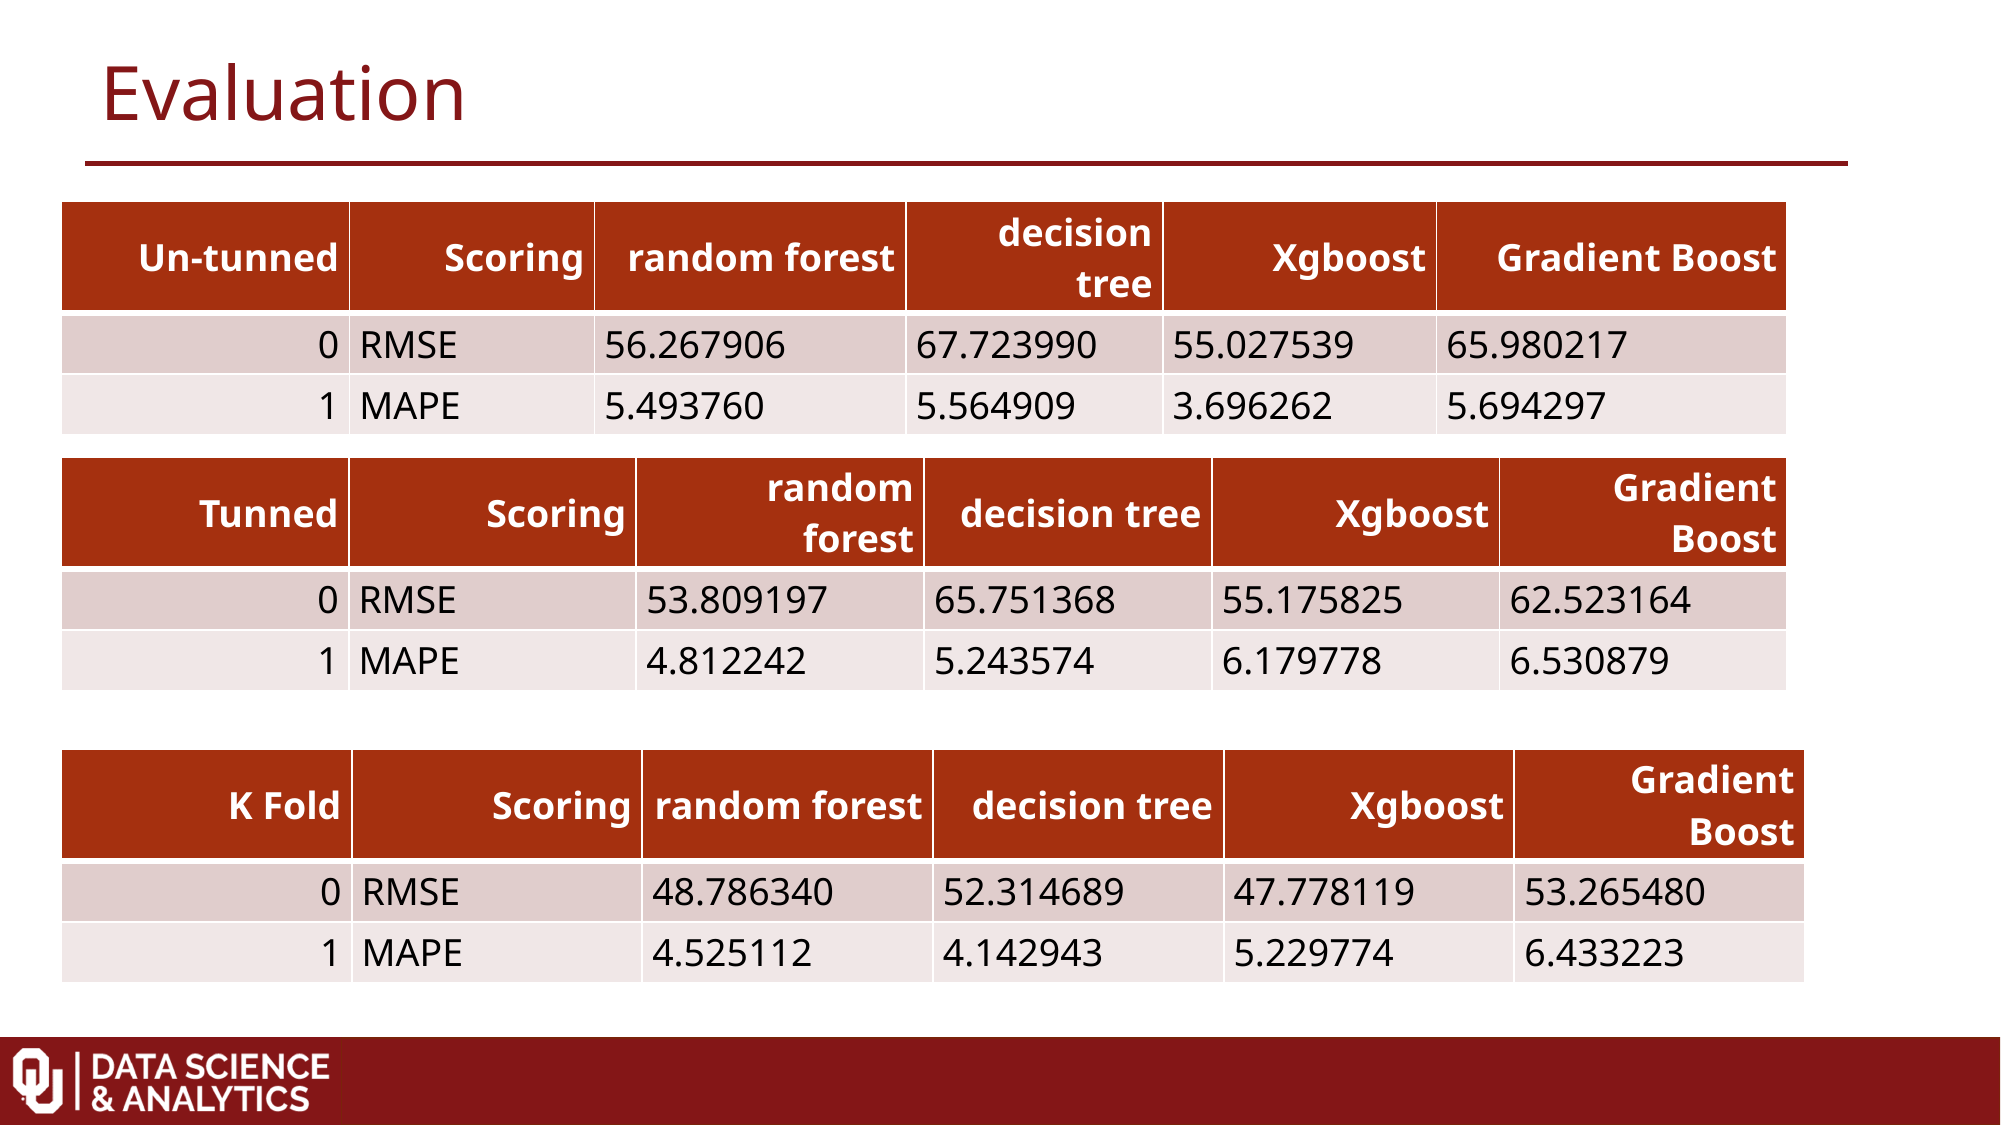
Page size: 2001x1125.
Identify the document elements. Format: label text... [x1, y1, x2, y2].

table_header Tunned [62, 458, 348, 566]
table_cell 1 [62, 631, 348, 690]
table_cell 47.778119 [1225, 864, 1513, 921]
table_cell 5.694297 [1437, 375, 1786, 434]
table_header Un-tunned [62, 202, 349, 310]
table_cell 53.265480 [1515, 864, 1804, 921]
table_cell 55.027539 [1164, 316, 1436, 373]
table_cell RMSE [350, 572, 635, 629]
table_header decision tree [907, 202, 1162, 310]
table_header random forest [643, 750, 932, 858]
table_cell 53.809197 [637, 572, 923, 629]
table_cell 56.267906 [595, 316, 905, 373]
table_cell 1 [62, 375, 349, 434]
table_cell RMSE [350, 316, 594, 373]
table_cell 4.525112 [643, 923, 932, 982]
table_cell 3.696262 [1164, 375, 1436, 434]
table_header Gradient Boost [1500, 458, 1786, 566]
table_cell 67.723990 [907, 316, 1162, 373]
table_cell 5.243574 [925, 631, 1211, 690]
table_cell RMSE [353, 864, 641, 921]
table_cell 48.786340 [643, 864, 932, 921]
table_header decision tree [934, 750, 1223, 858]
table_cell MAPE [353, 923, 641, 982]
table_header Scoring [350, 202, 594, 310]
table_cell 65.751368 [925, 572, 1211, 629]
table_cell MAPE [350, 375, 594, 434]
table_cell 62.523164 [1500, 572, 1786, 629]
table_cell 0 [62, 316, 349, 373]
table_cell 4.142943 [934, 923, 1223, 982]
table_cell 6.179778 [1213, 631, 1499, 690]
table_cell 5.493760 [595, 375, 905, 434]
table_cell MAPE [350, 631, 635, 690]
table_cell 0 [62, 572, 348, 629]
table_header K Fold [62, 750, 351, 858]
table_cell 5.564909 [907, 375, 1162, 434]
table_header Xgboost [1225, 750, 1513, 858]
table_header Scoring [353, 750, 641, 858]
table_cell 4.812242 [637, 631, 923, 690]
table_header Xgboost [1164, 202, 1436, 310]
table_header Scoring [350, 458, 635, 566]
table_header random forest [637, 458, 923, 566]
table_header random forest [595, 202, 905, 310]
table_cell 5.229774 [1225, 923, 1513, 982]
table_header Gradient Boost [1515, 750, 1804, 858]
table_cell 6.530879 [1500, 631, 1786, 690]
table_cell 0 [62, 864, 351, 921]
table_header Gradient Boost [1437, 202, 1786, 310]
table_cell 55.175825 [1213, 572, 1499, 629]
table_header Xgboost [1213, 458, 1499, 566]
list Evaluation [85, 43, 1842, 150]
table_cell 6.433223 [1515, 923, 1804, 982]
picture [0, 1037, 341, 1125]
table_cell 52.314689 [934, 864, 1223, 921]
table_cell 1 [62, 923, 351, 982]
table_header decision tree [925, 458, 1211, 566]
table_cell 65.980217 [1437, 316, 1786, 373]
